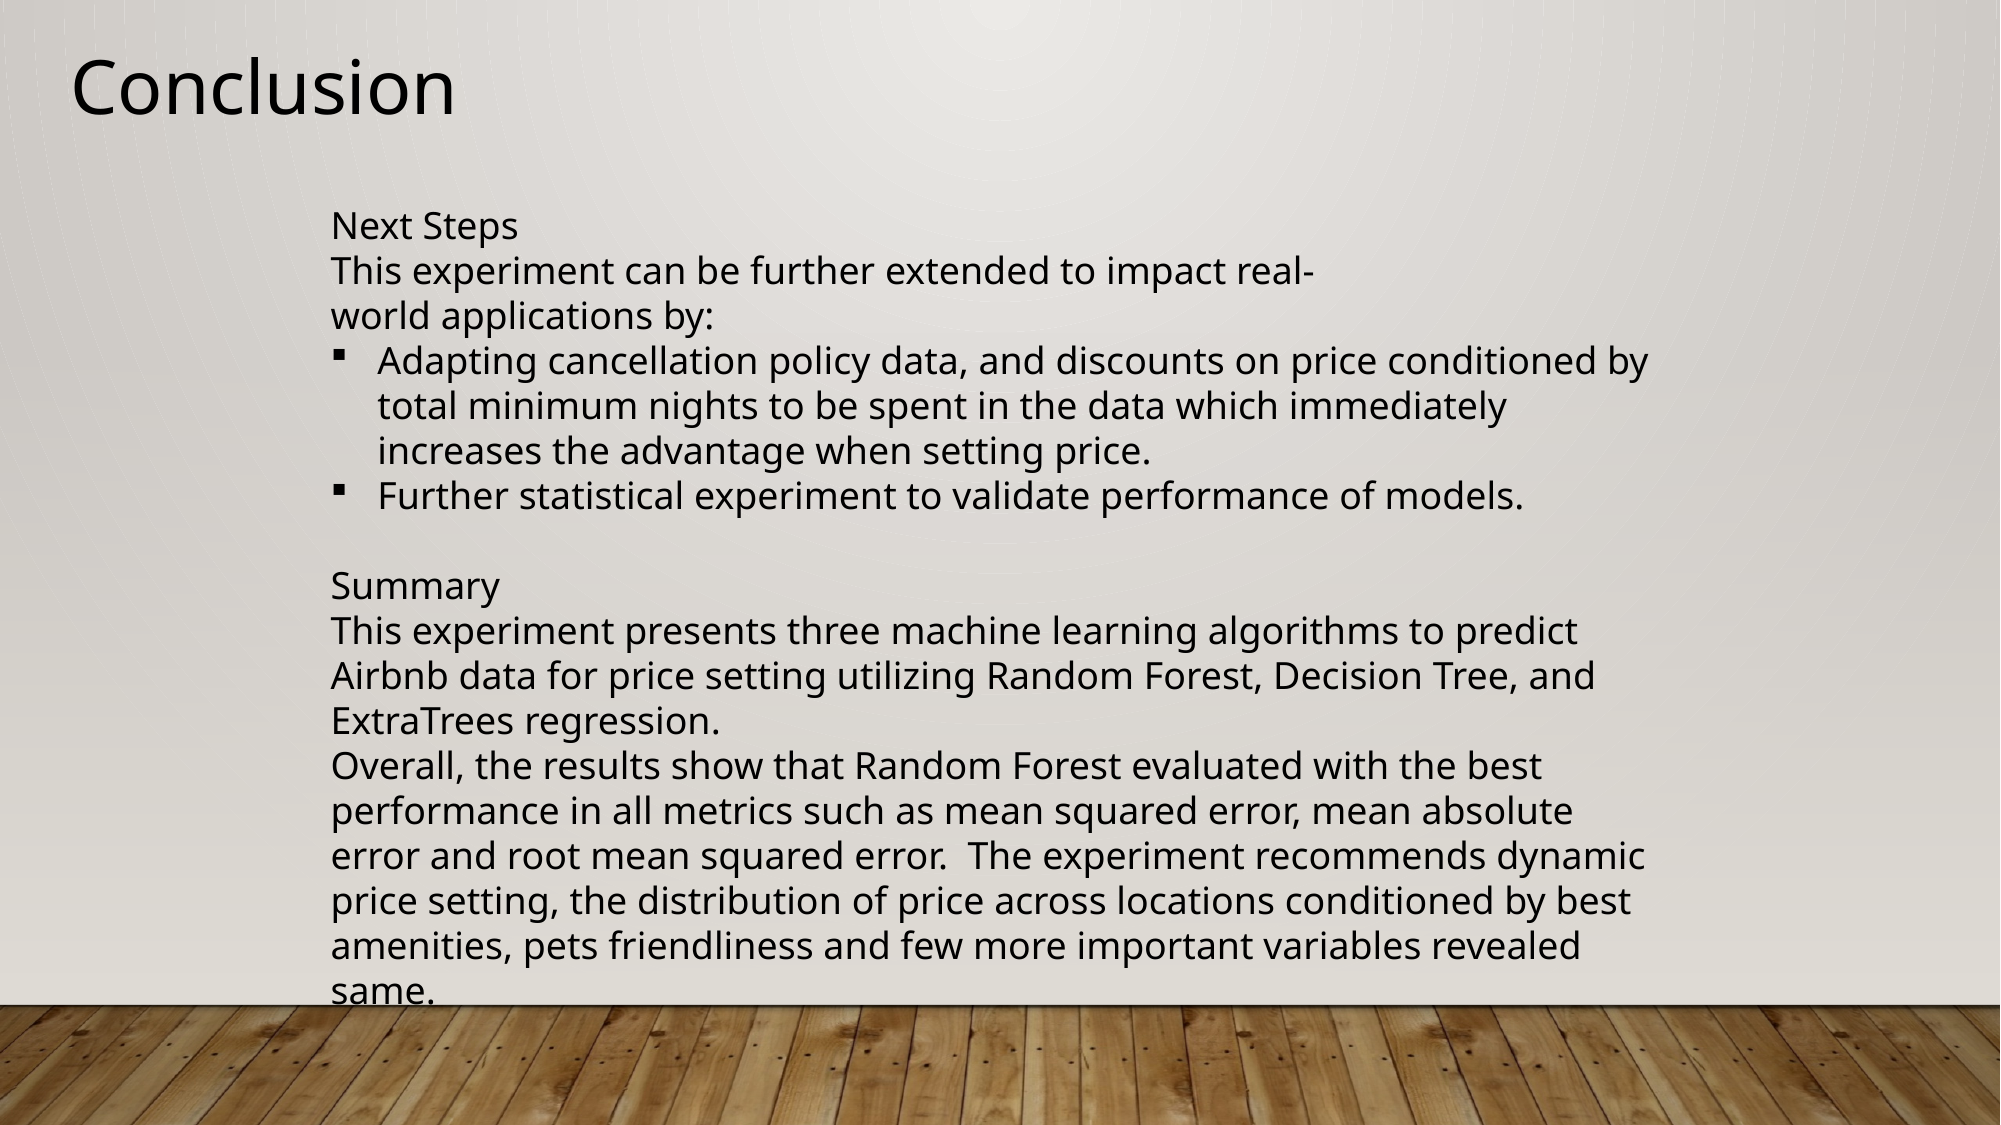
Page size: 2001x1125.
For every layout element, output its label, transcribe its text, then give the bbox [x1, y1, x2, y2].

text_box Next Steps This experiment can be further extended to impact real- world applications by: Adapting cancellation policy data, and discounts on price conditioned by total minimum nights to be spent in the data which immediately increases the advantage when setting price. Further statistical experiment to validate performance of models. Summary This experiment presents three machine learning algorithms to predict Airbnb data for price setting utilizing Random Forest, Decision Tree, and ExtraTrees regression. Overall, the results show that Random Forest evaluated with the best performance in all metrics such as mean squared error, mean absolute error and root mean squared error. The experiment recommends dynamic price setting, the distribution of price across locations conditioned by best amenities, pets friendliness and few more important variables revealed same. [315, 194, 1684, 1110]
text_box Conclusion [55, 32, 473, 138]
picture [0, 1005, 2000, 1125]
